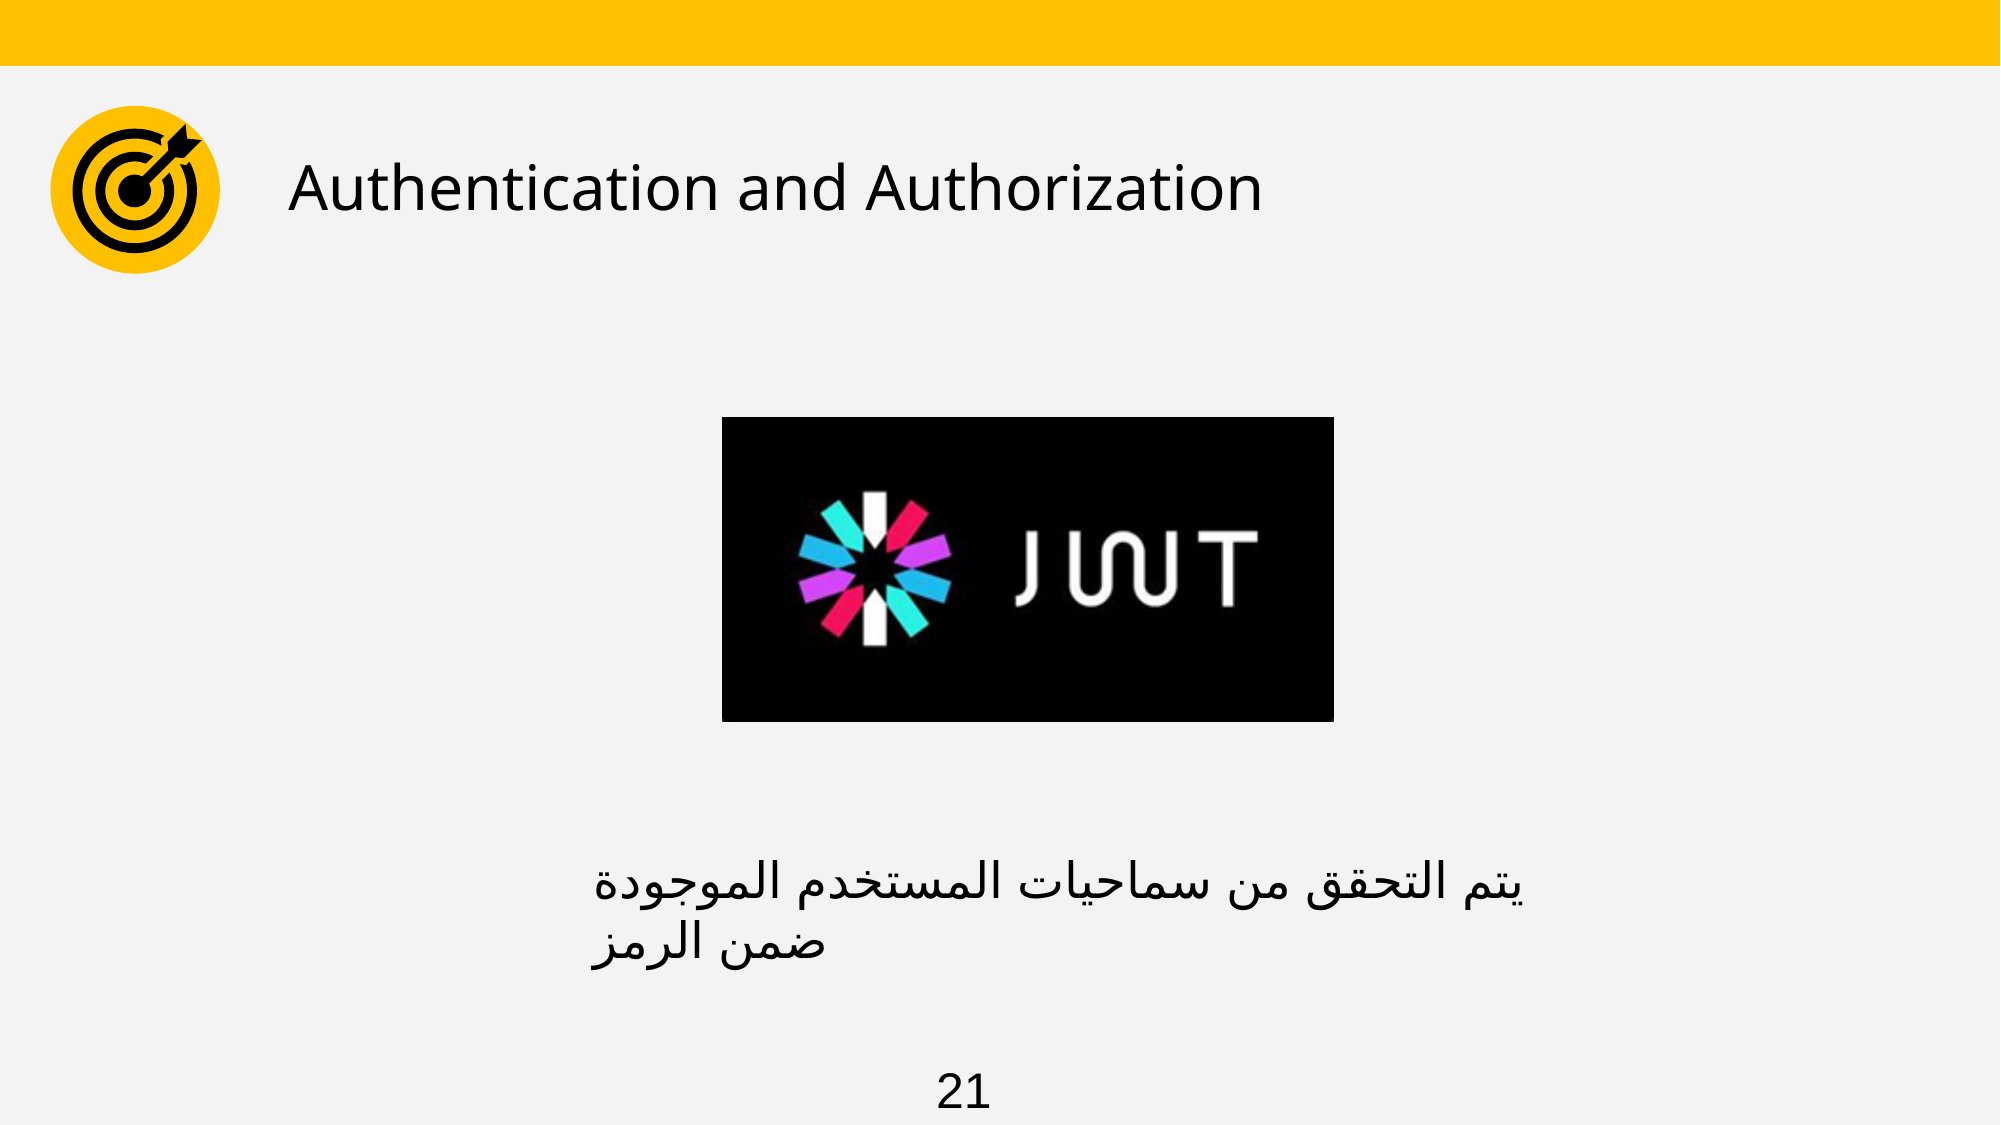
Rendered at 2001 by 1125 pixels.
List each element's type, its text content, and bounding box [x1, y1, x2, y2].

text_box [0, 1034, 2000, 1125]
text_box 21 [916, 1052, 1011, 1125]
text_box يتم التحقق من سماحيات المستخدم الموجودة ضمن الرمز [579, 840, 1574, 976]
picture [722, 417, 1334, 722]
title Authentication and Authorization [273, 89, 1839, 291]
